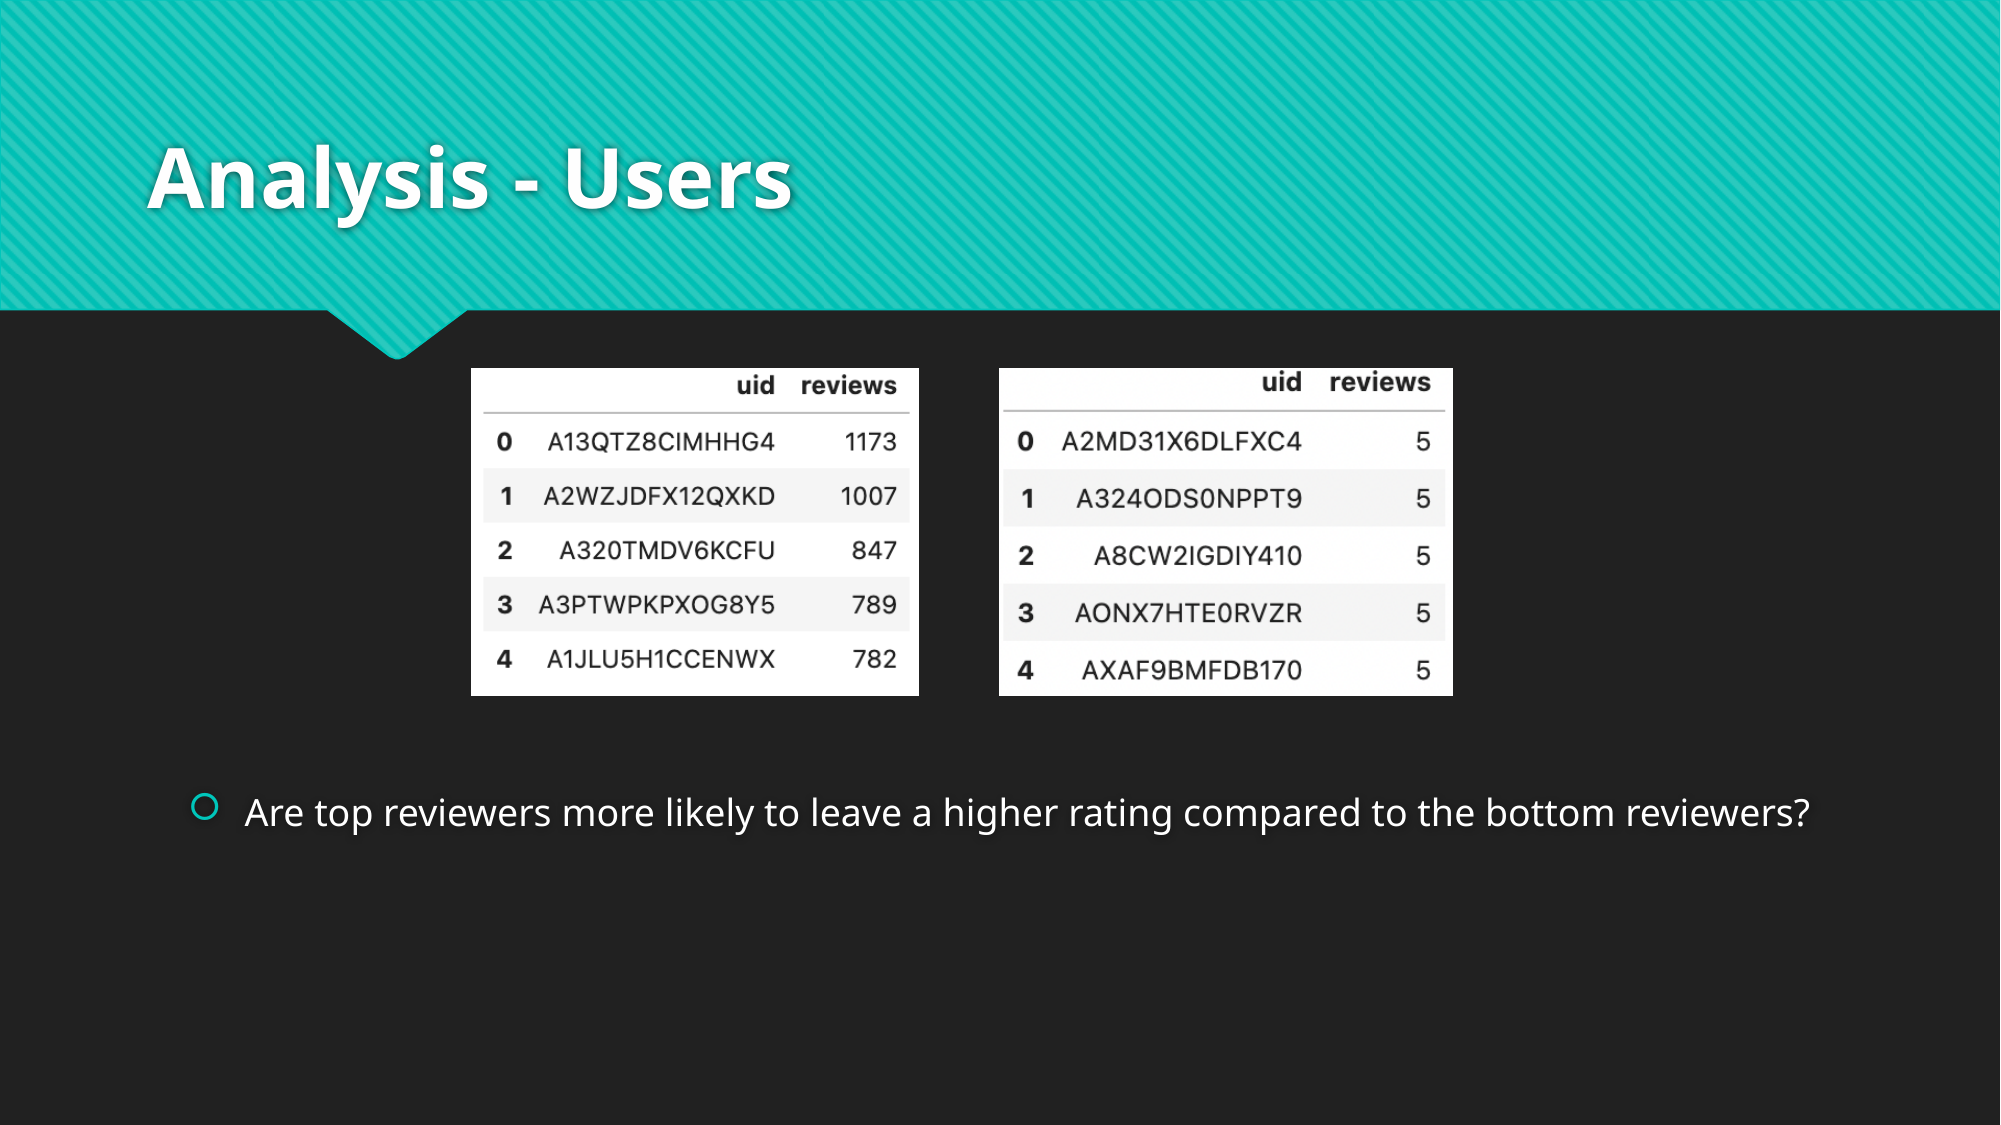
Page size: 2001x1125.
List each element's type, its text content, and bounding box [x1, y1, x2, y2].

picture [470, 368, 920, 696]
picture [999, 368, 1453, 696]
list Are top reviewers more likely to leave a higher rating compared to the bottom reviewers? [134, 662, 1866, 962]
title Analysis - Users [132, 73, 1868, 233]
